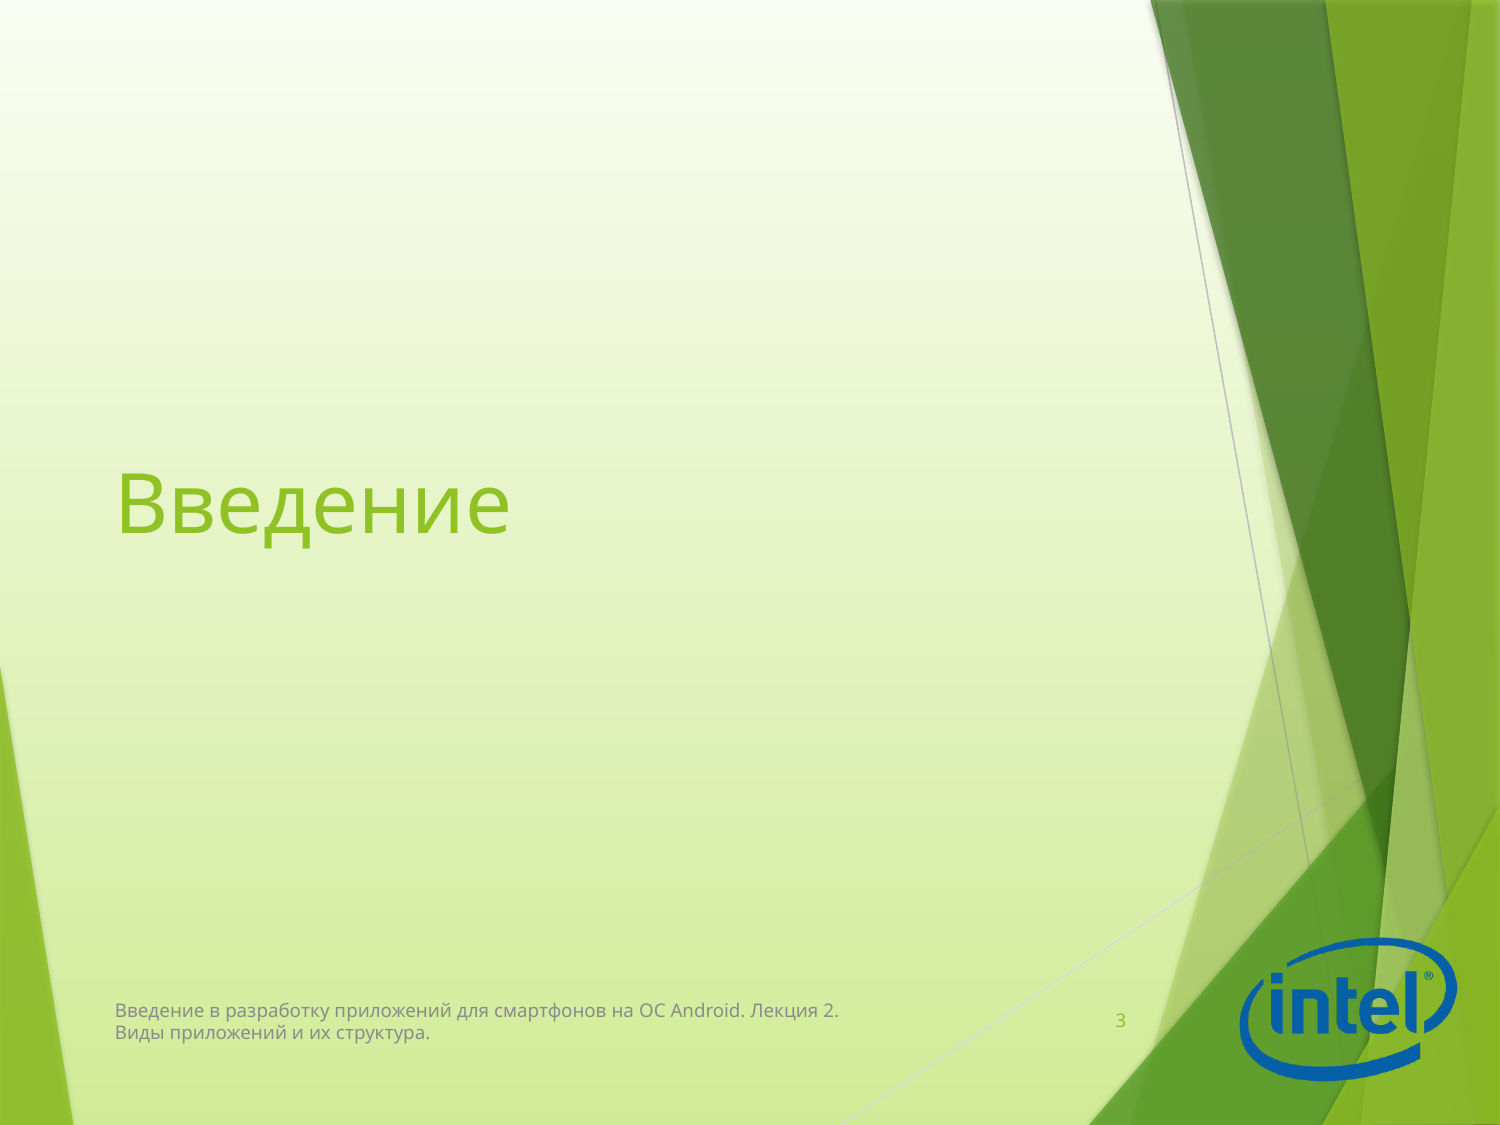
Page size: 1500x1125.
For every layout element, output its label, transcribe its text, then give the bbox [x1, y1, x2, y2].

slide_number 3 [1057, 991, 1142, 1051]
picture [1195, 893, 1500, 1125]
footer Введение в разработку приложений для смартфонов на ОС Android. Лекция 2. Виды приложений и их структура. [99, 991, 859, 1051]
title Введение [99, 443, 1142, 743]
